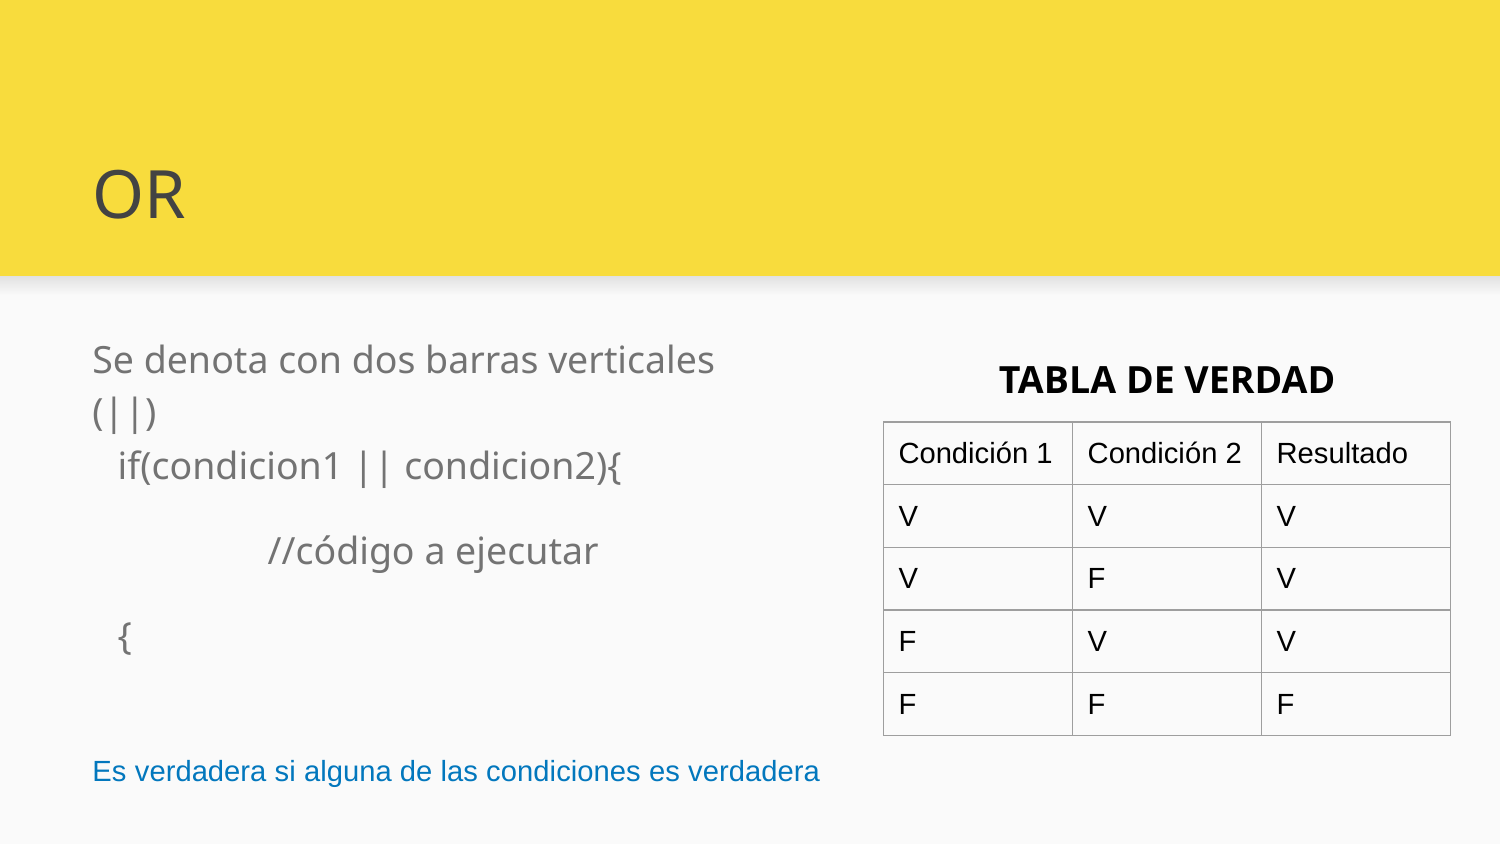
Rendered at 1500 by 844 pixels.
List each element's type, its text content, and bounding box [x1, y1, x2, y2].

table_header Resultado [1262, 423, 1450, 484]
table_header Condición 1 [884, 423, 1072, 484]
table_cell F [884, 611, 1072, 672]
text_box TABLA DE VERDAD [883, 334, 1451, 421]
text_box if(condicion1 || condicion2){ //código a ejecutar { [102, 420, 699, 722]
table_cell F [884, 673, 1072, 735]
table_cell F [1073, 548, 1261, 609]
table_cell V [1262, 611, 1450, 672]
text_box Es verdadera si alguna de las condiciones es verdadera [77, 737, 850, 826]
title OR [77, 121, 1427, 248]
table_cell V [1262, 548, 1450, 609]
table_cell V [1073, 611, 1261, 672]
table_header Condición 2 [1073, 423, 1261, 484]
table_cell V [884, 485, 1072, 547]
list Se denota con dos barras verticales (||) [77, 314, 766, 422]
table_cell V [1262, 485, 1450, 547]
table_cell V [1073, 485, 1261, 547]
table_cell F [1262, 673, 1450, 735]
table_cell F [1073, 673, 1261, 735]
table_cell V [884, 548, 1072, 609]
